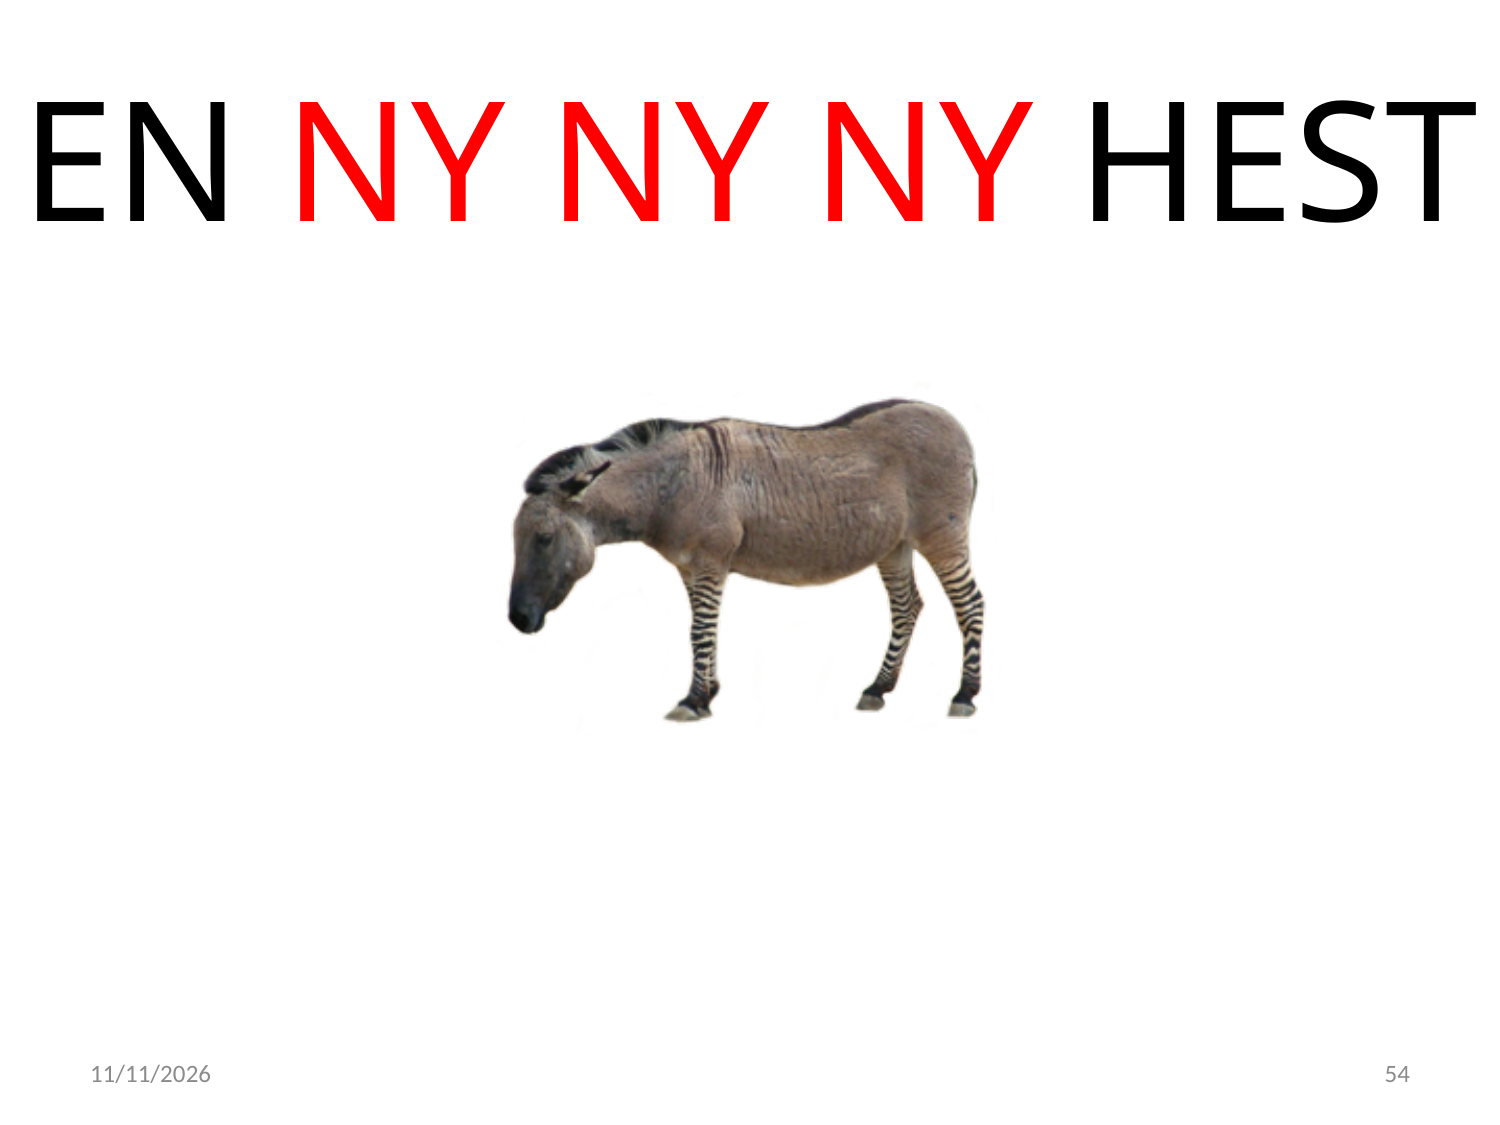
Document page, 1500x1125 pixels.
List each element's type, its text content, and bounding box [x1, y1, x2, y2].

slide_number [75, 1042, 425, 1103]
slide_number 54 [1074, 1042, 1425, 1103]
picture [493, 380, 1005, 742]
list EN NY NY NY HEST [0, 47, 1500, 149]
